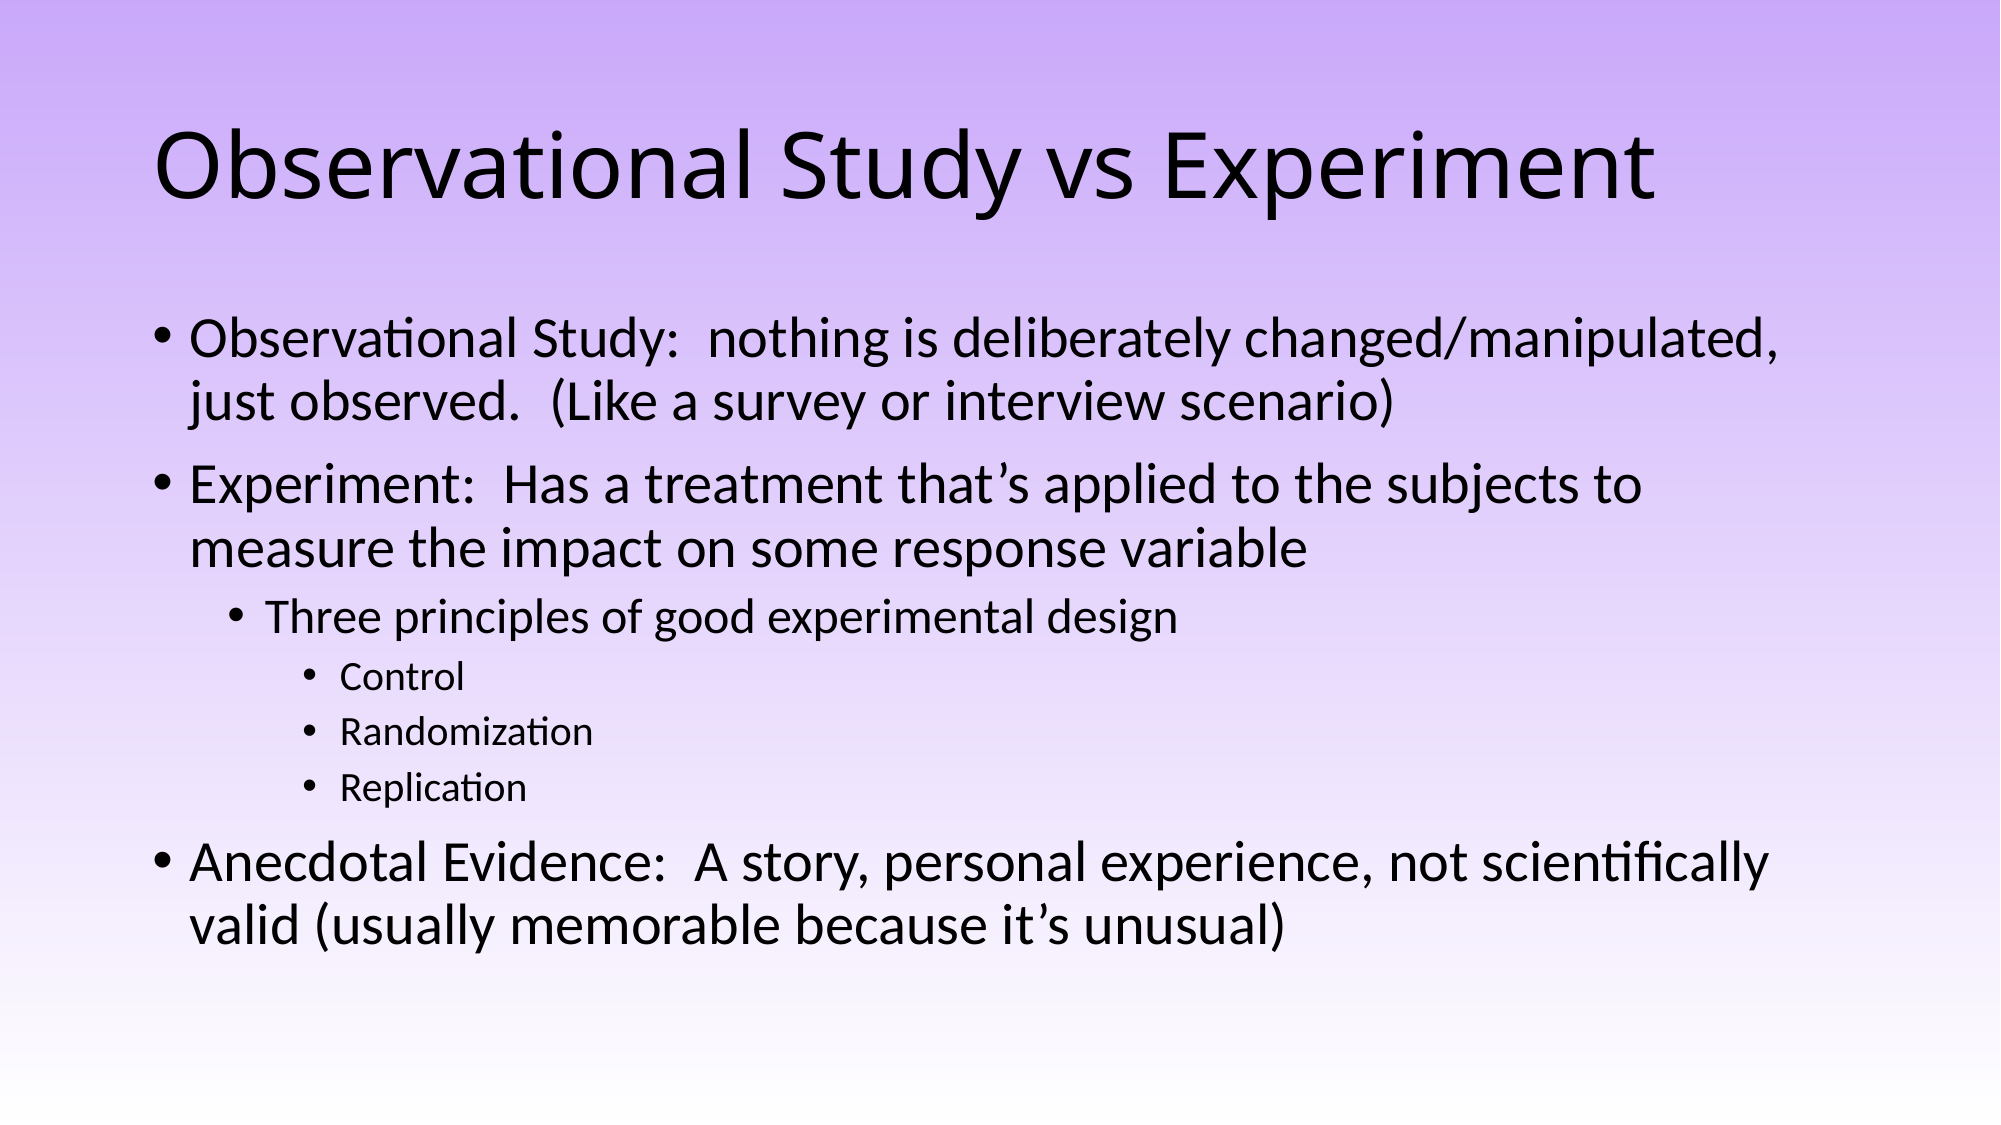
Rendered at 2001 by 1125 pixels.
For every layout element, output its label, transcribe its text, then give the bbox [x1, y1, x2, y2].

list Observational Study: nothing is deliberately changed/manipulated, just observed. (Like a survey or interview scenario) Experiment: Has a treatment that’s applied to the subjects to measure the impact on some response variable Three principles of good experimental design Control Randomization Replication Anecdotal Evidence: A story, personal experience, not scientifically valid (usually memorable because it’s unusual) [137, 299, 1863, 1014]
title Observational Study vs Experiment [137, 59, 1863, 278]
